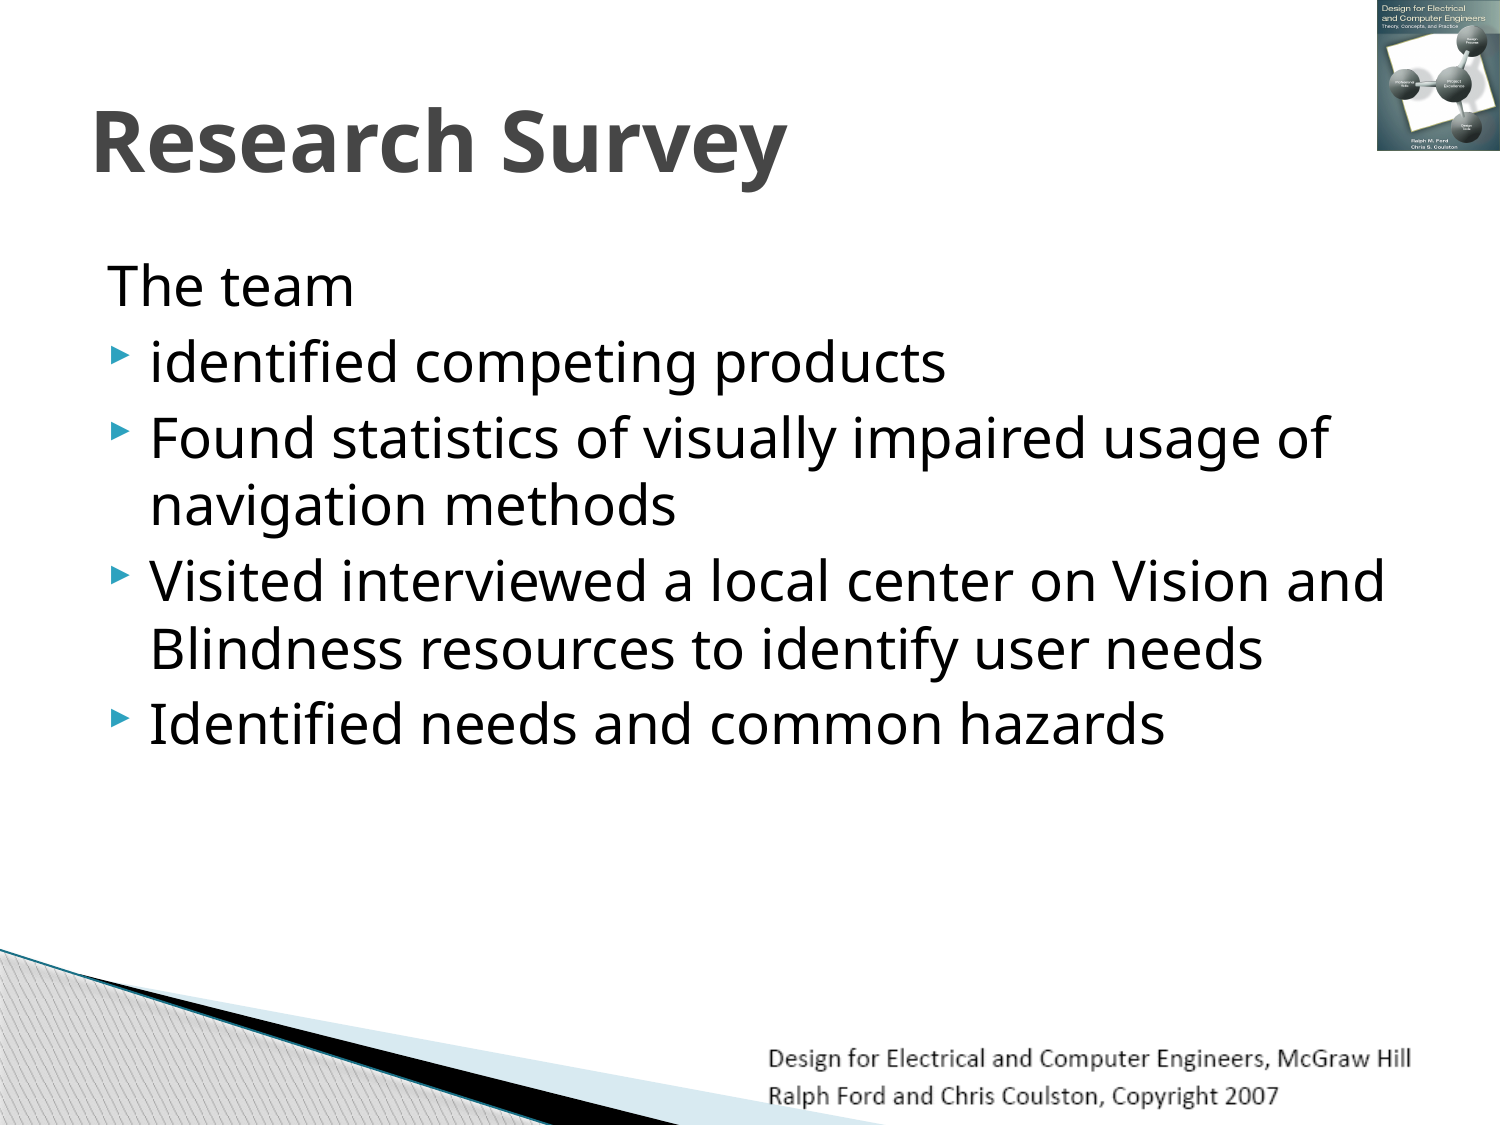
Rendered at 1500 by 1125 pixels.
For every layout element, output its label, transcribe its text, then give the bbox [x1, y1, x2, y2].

title Research Survey [75, 45, 1425, 233]
list The team identified competing products Found statistics of visually impaired usage of navigation methods Visited interviewed a local center on Vision and Blindness resources to identify user needs Identified needs and common hazards [75, 242, 1425, 986]
picture [1377, 0, 1500, 151]
picture [760, 1039, 1425, 1125]
